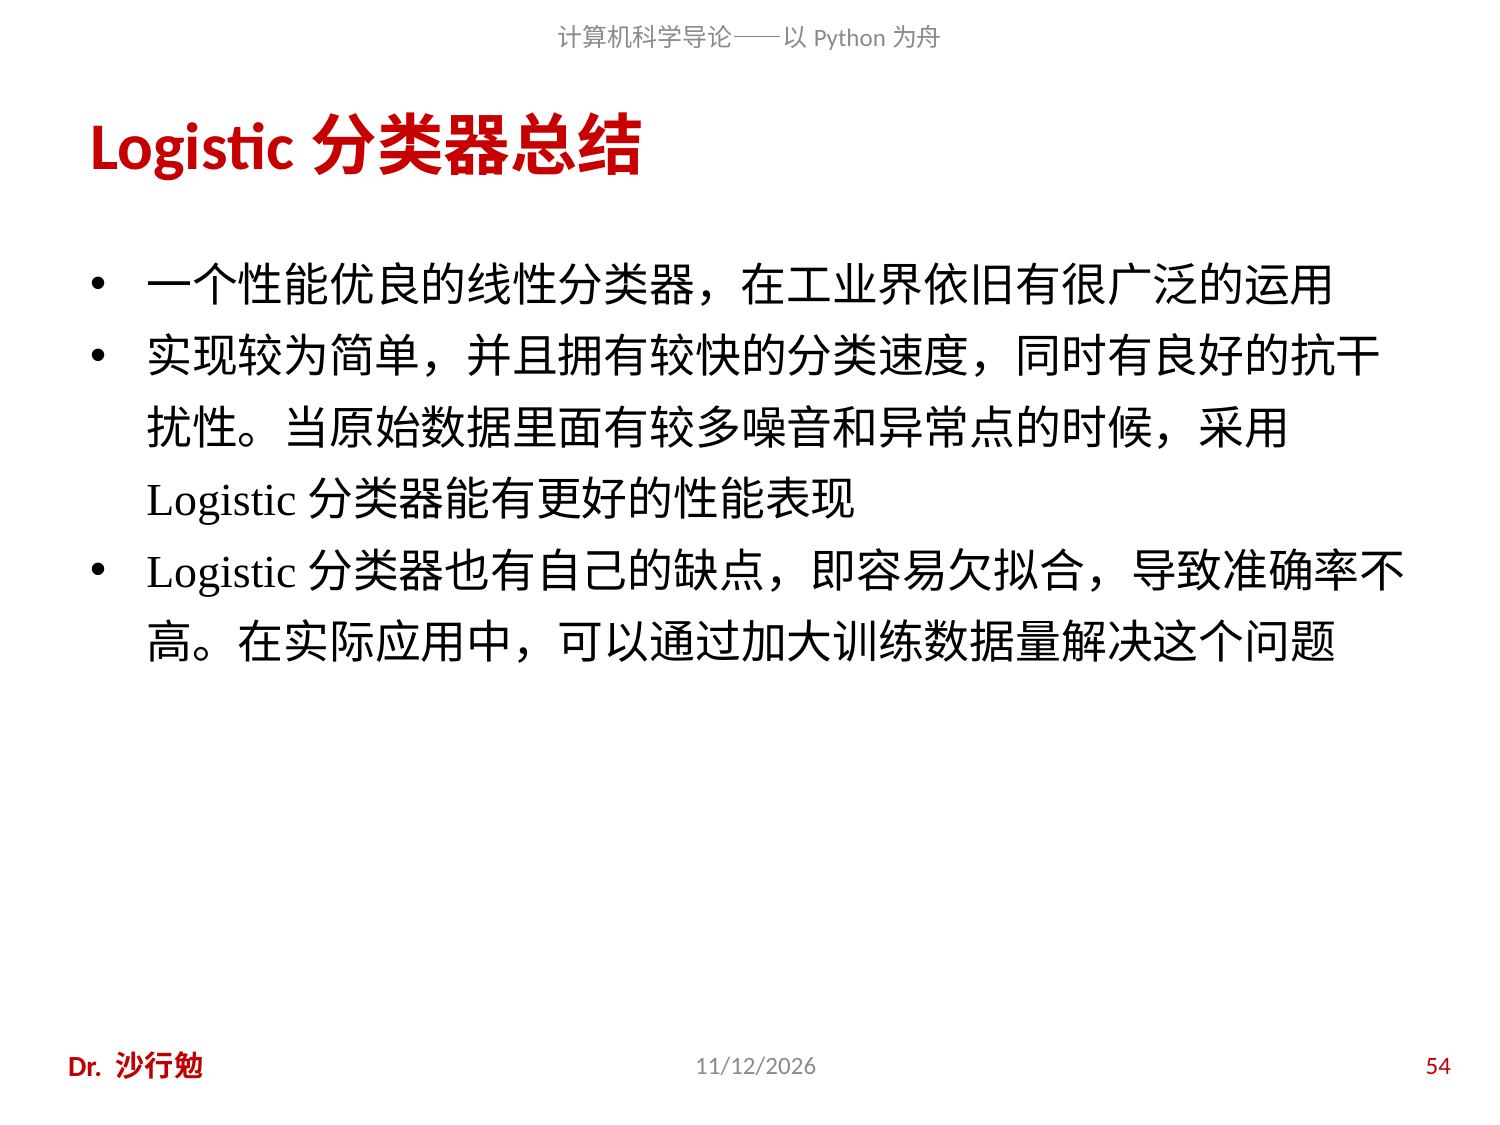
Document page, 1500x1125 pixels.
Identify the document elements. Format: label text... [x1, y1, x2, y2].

title Logistic分类器总结 [75, 90, 1425, 195]
slide_number 54 [1116, 1035, 1467, 1095]
footer Dr. 沙行勉 [53, 1035, 386, 1095]
list 一个性能优良的线性分类器，在工业界依旧有很广泛的运用 实现较为简单，并且拥有较快的分类速度，同时有良好的抗干扰性。当原始数据里面有较多噪音和异常点的时候，采用Logistic分类器能有更好的性能表现 Logistic分类器也有自己的缺点，即容易欠拟合，导致准确率不高。在实际应用中，可以通过加大训练数据量解决这个问题 [75, 231, 1425, 1005]
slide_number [501, 1035, 1010, 1095]
